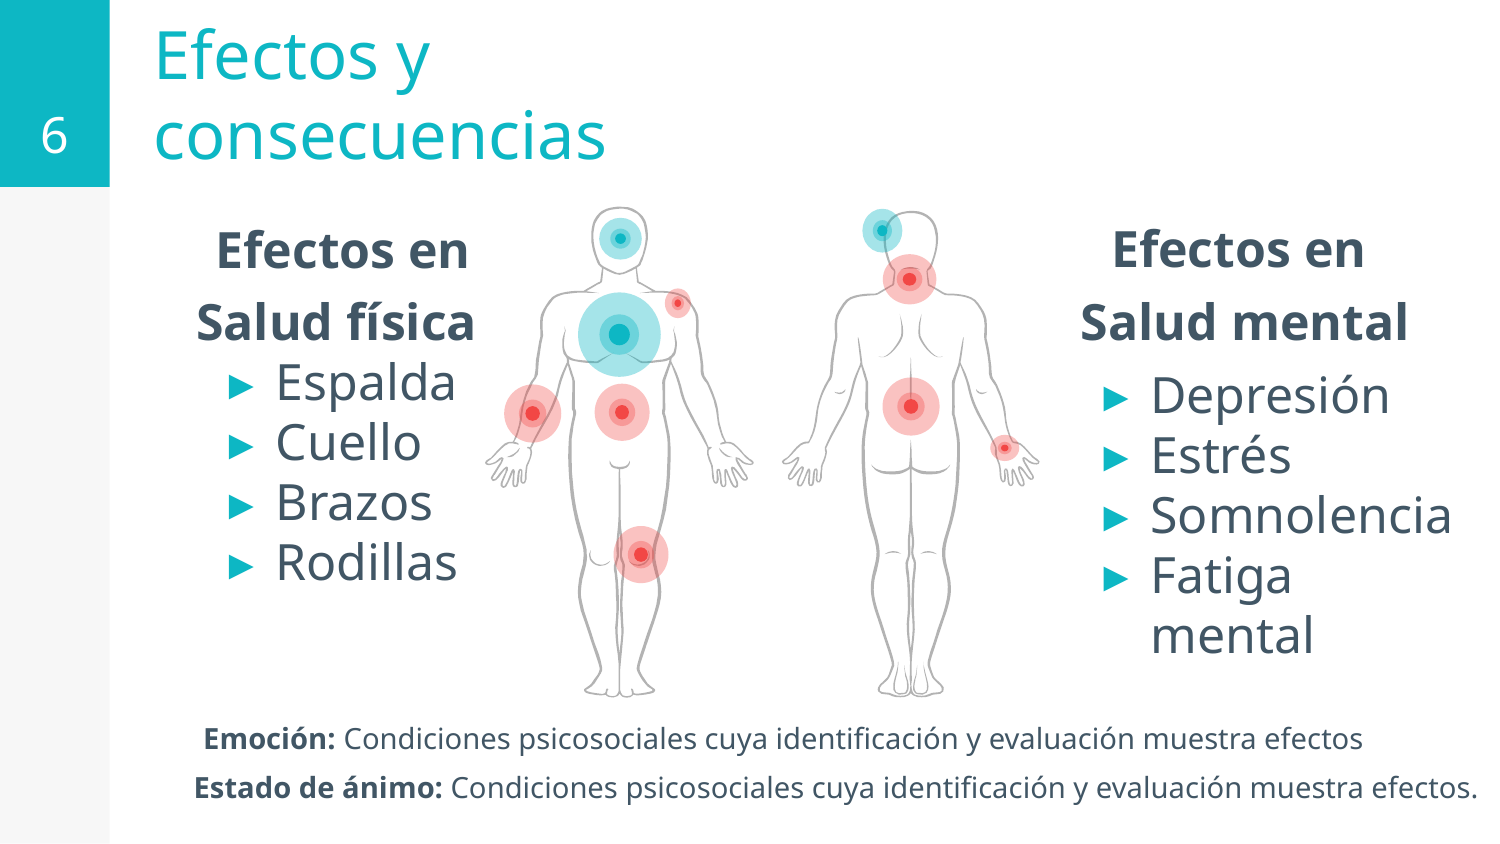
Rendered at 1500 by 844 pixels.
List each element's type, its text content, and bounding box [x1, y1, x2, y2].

text_box Emoción: Condiciones psicosociales cuya identificación y evaluación muestra efectos Estado de ánimo: Condiciones psicosociales cuya identificación y evaluación muestra efectos. [178, 697, 1500, 844]
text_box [664, 288, 692, 319]
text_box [594, 386, 650, 442]
title Efectos y consecuencias [138, 0, 930, 188]
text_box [503, 384, 562, 443]
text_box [613, 525, 669, 584]
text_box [577, 292, 661, 378]
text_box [882, 253, 937, 305]
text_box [598, 217, 643, 260]
slide_number 6 [0, 0, 110, 187]
list Depresión Estrés Somnolencia Fatiga mental [1046, 348, 1469, 632]
list Efectos en Salud mental [1028, 202, 1463, 348]
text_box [484, 206, 754, 698]
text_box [989, 434, 1020, 462]
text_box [882, 377, 940, 436]
list Efectos en Salud física Espalda Cuello Brazos Rodillas [138, 203, 548, 723]
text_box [780, 210, 1042, 698]
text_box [862, 208, 903, 253]
